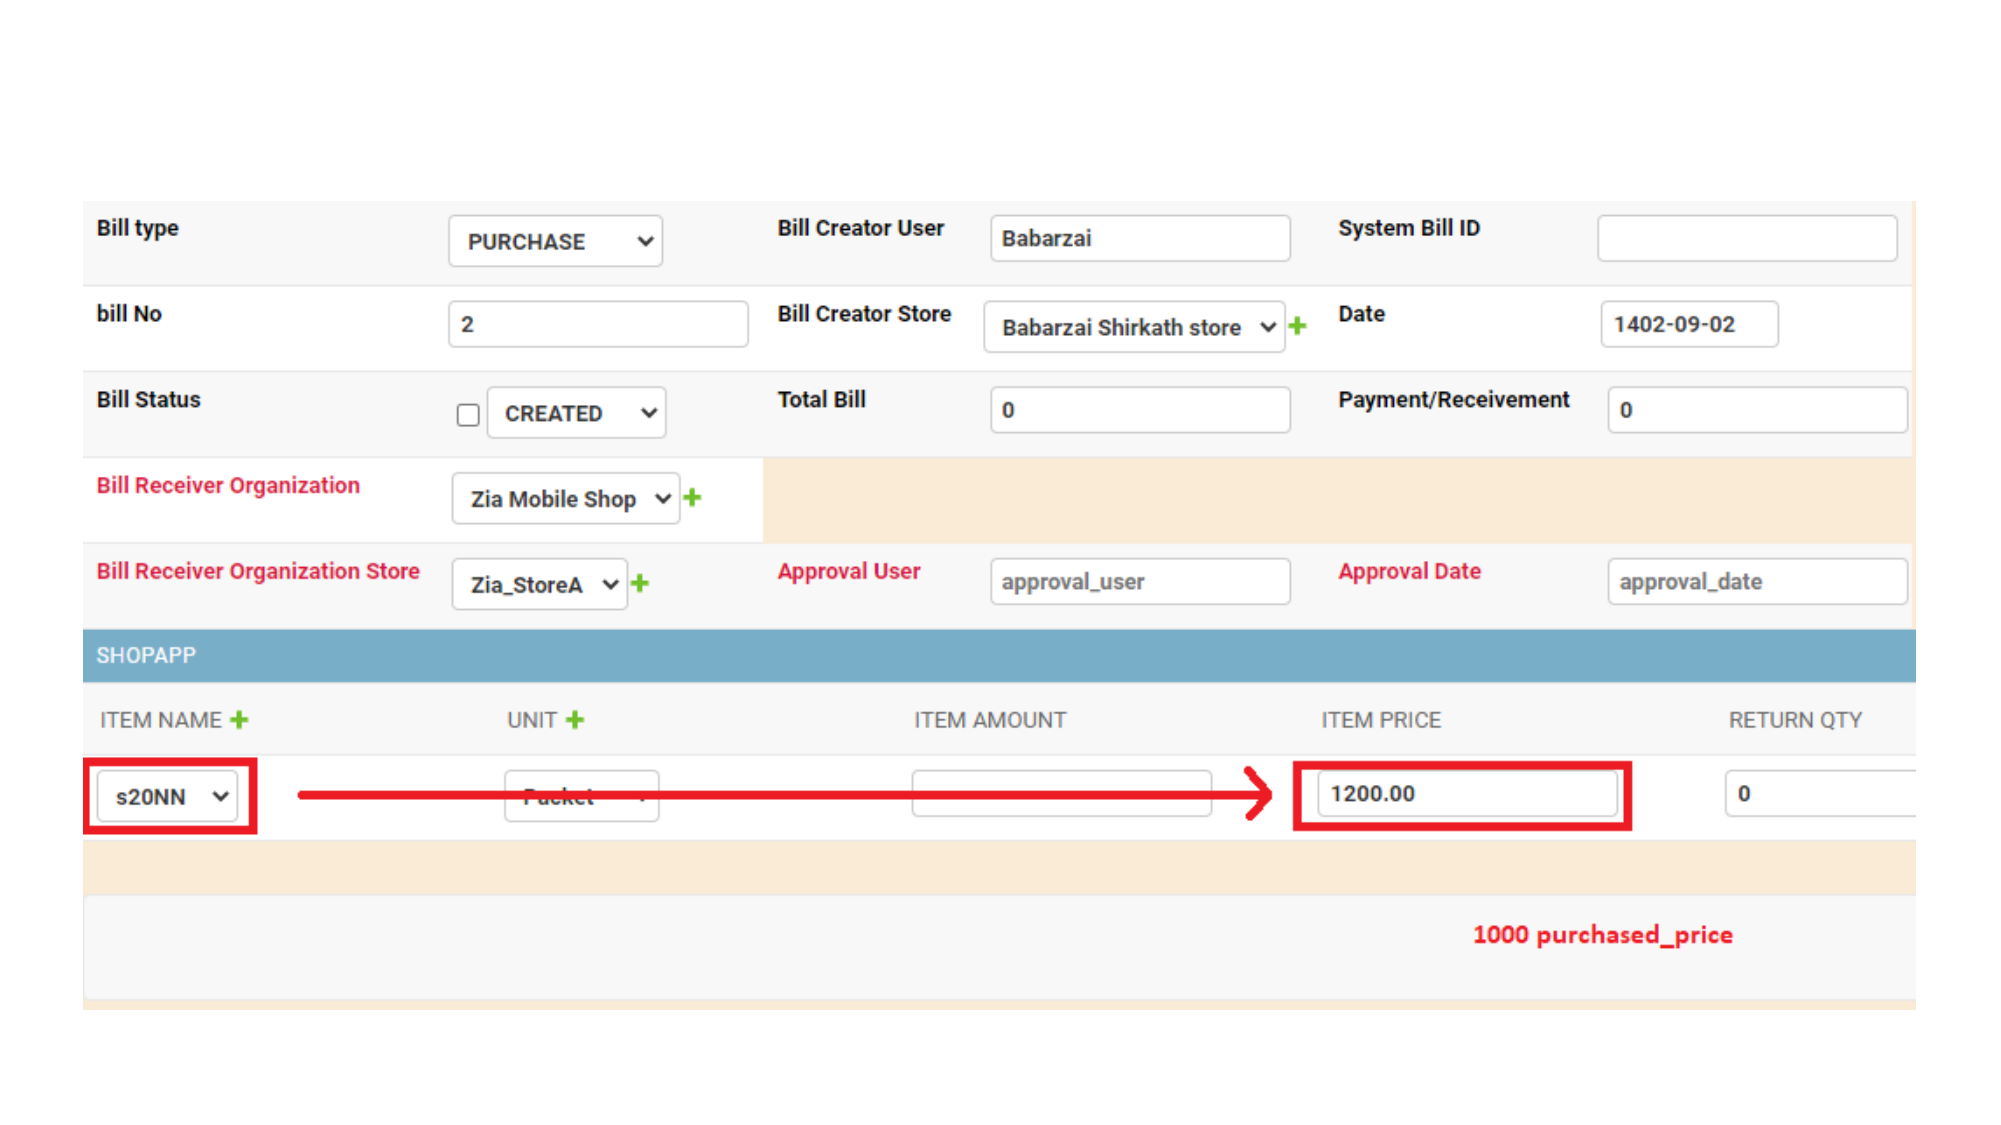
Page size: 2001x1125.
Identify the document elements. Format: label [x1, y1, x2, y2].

picture [83, 201, 1916, 1010]
